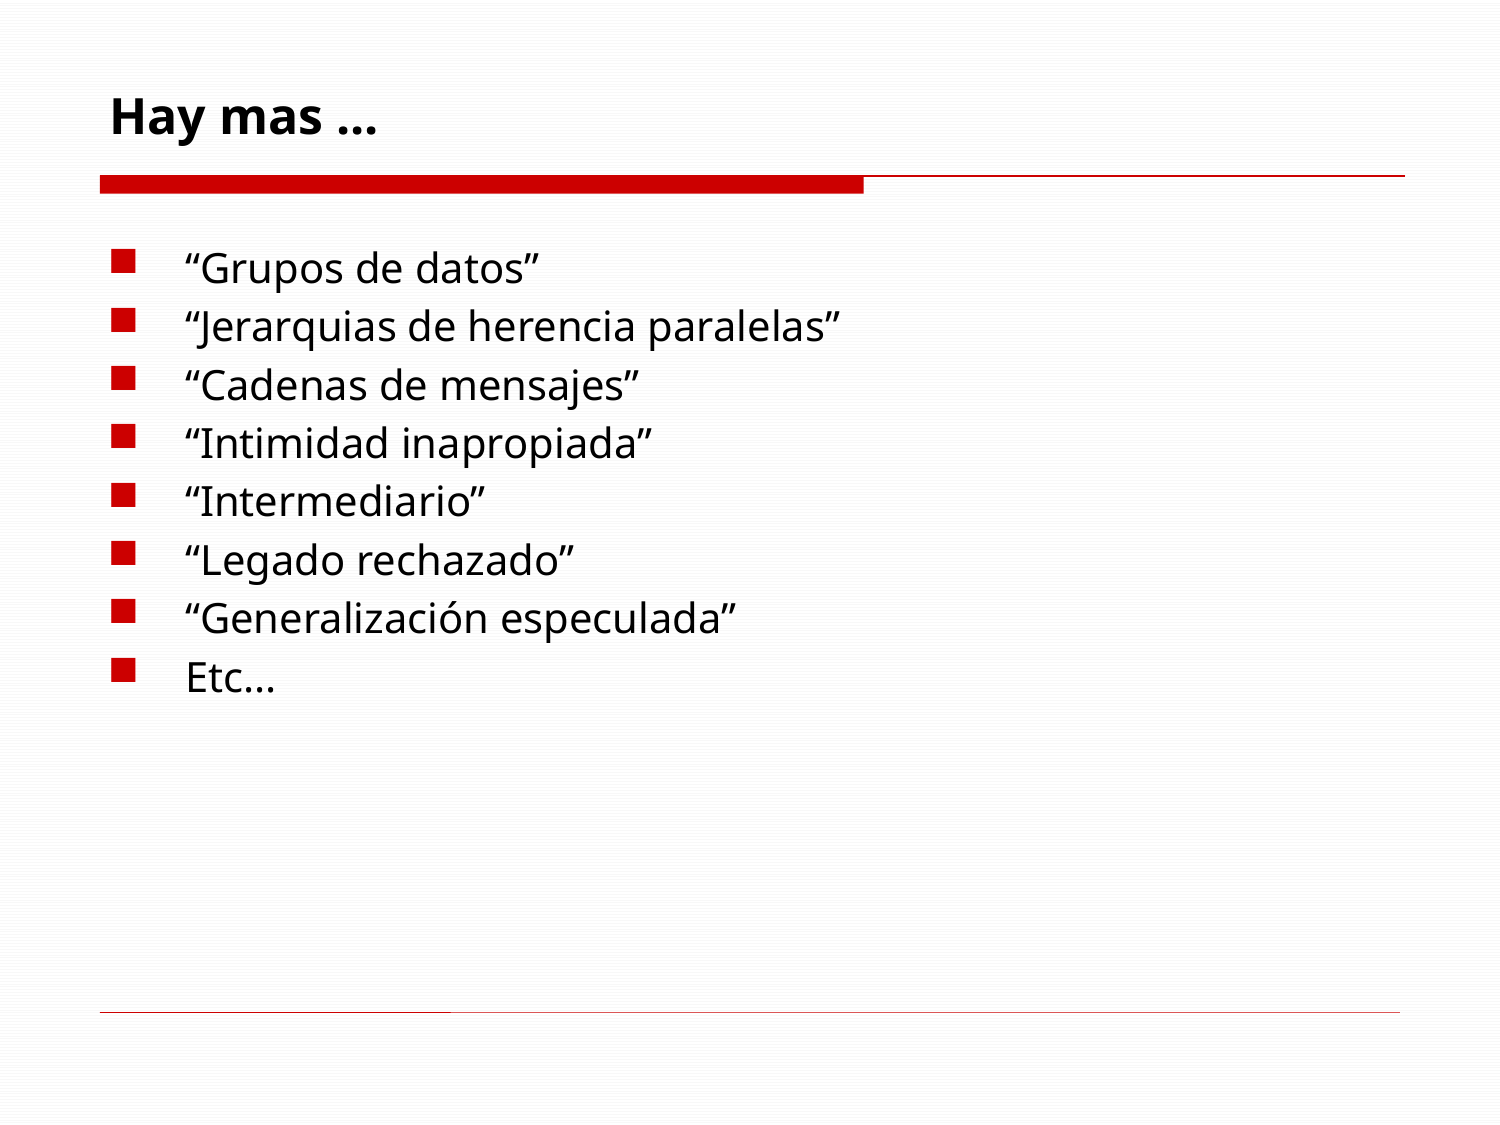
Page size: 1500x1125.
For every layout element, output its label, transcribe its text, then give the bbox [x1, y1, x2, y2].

title Hay mas ... [93, 23, 1407, 153]
list “Grupos de datos” “Jerarquias de herencia paralelas” “Cadenas de mensajes” “Intimidad inapropiada” “Intermediario” “Legado rechazado” “Generalización especulada” Etc... [92, 234, 1406, 997]
